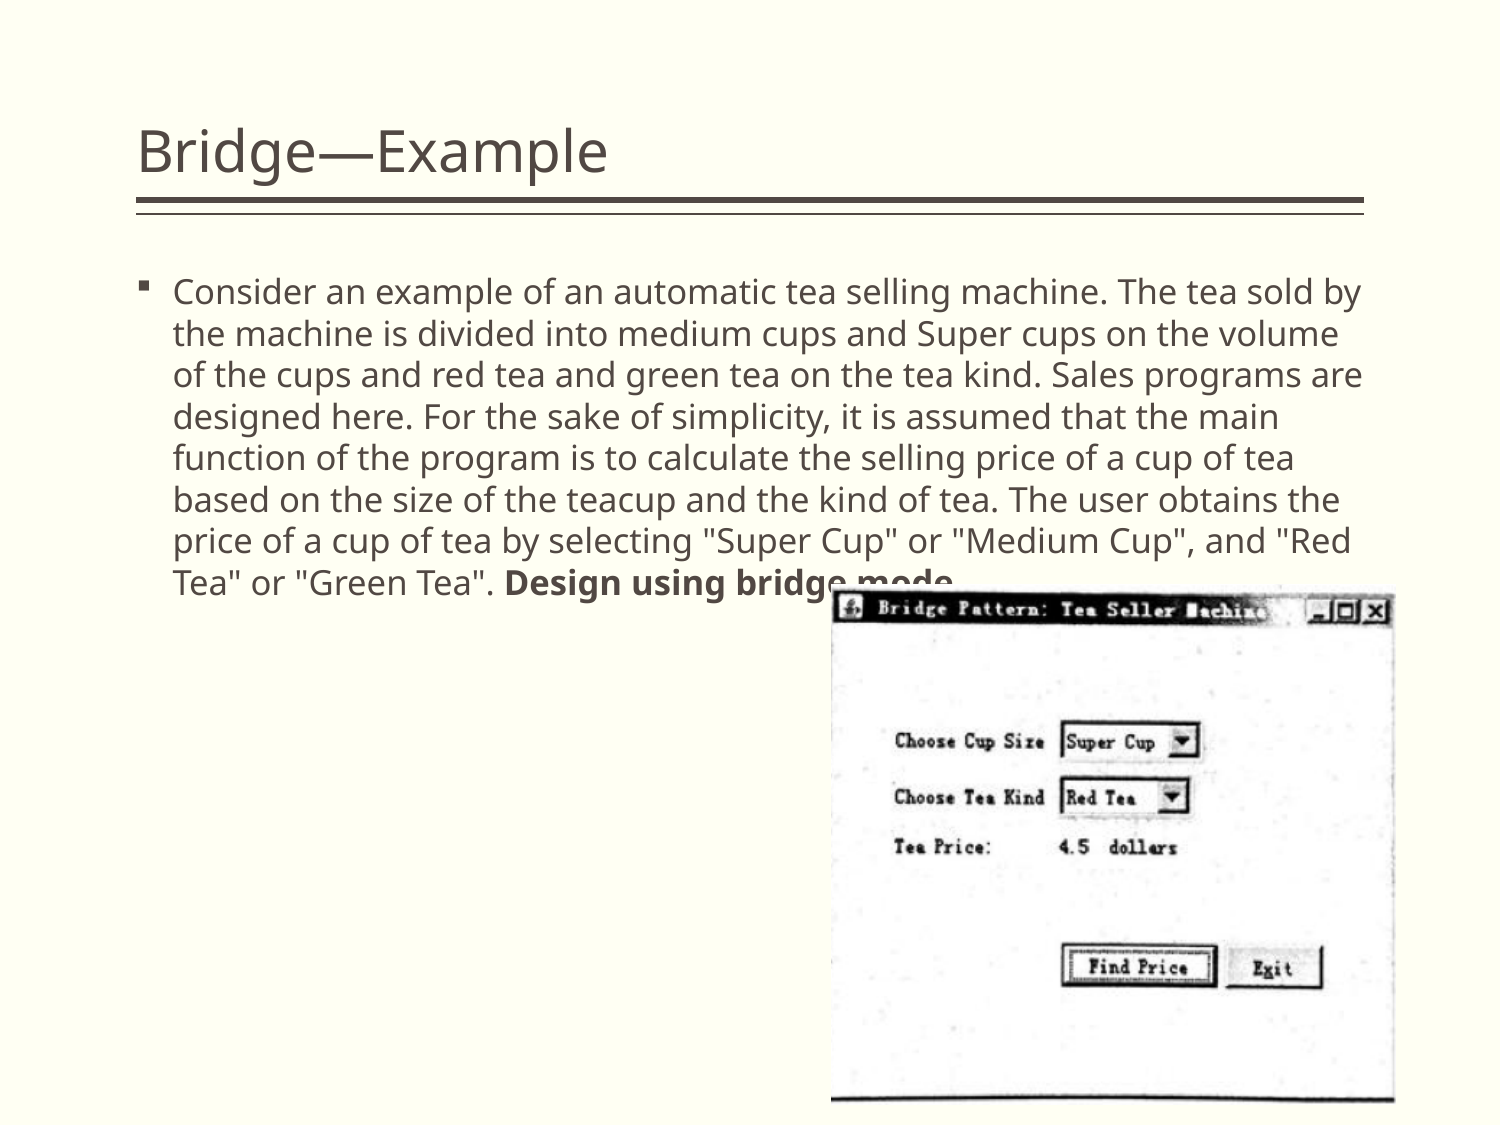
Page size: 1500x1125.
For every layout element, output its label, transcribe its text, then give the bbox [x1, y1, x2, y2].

title Bridge—Example [135, 12, 1364, 193]
picture [830, 584, 1396, 1105]
list Consider an example of an automatic tea selling machine. The tea sold by the machine is divided into medium cups and Super cups on the volume of the cups and red tea and green tea on the tea kind. Sales programs are designed here. For the sake of simplicity, it is assumed that the main function of the program is to calculate the selling price of a cup of tea based on the size of the teacup and the kind of tea. The user obtains the price of a cup of tea by selecting "Super Cup" or "Medium Cup", and "Red Tea" or "Green Tea". Design using bridge mode. [135, 262, 1364, 623]
